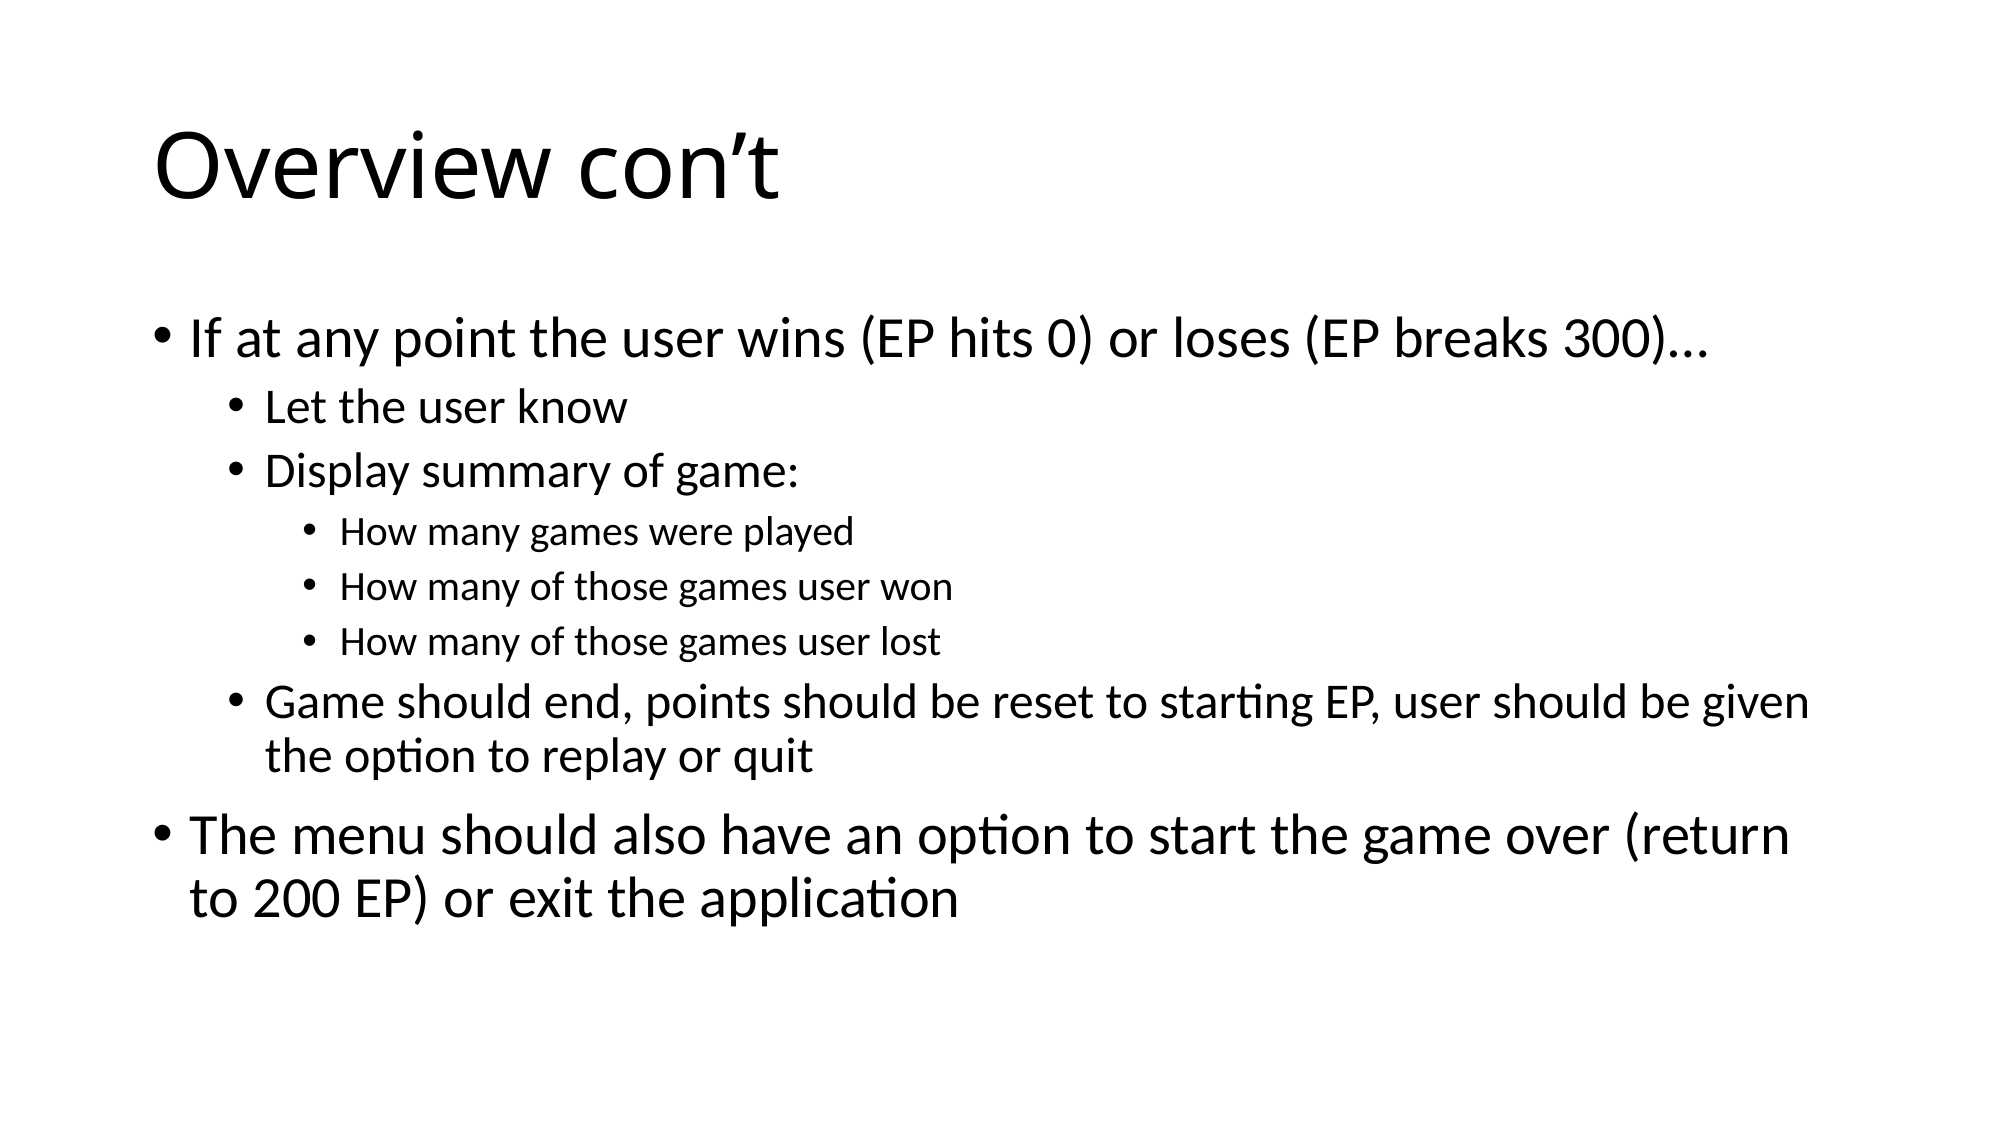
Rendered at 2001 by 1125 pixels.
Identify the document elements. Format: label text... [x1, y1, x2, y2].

title Overview con’t [137, 59, 1863, 278]
list If at any point the user wins (EP hits 0) or loses (EP breaks 300)… Let the user know Display summary of game: How many games were played How many of those games user won How many of those games user lost Game should end, points should be reset to starting EP, user should be given the option to replay or quit The menu should also have an option to start the game over (return to 200 EP) or exit the application [137, 299, 1863, 1014]
